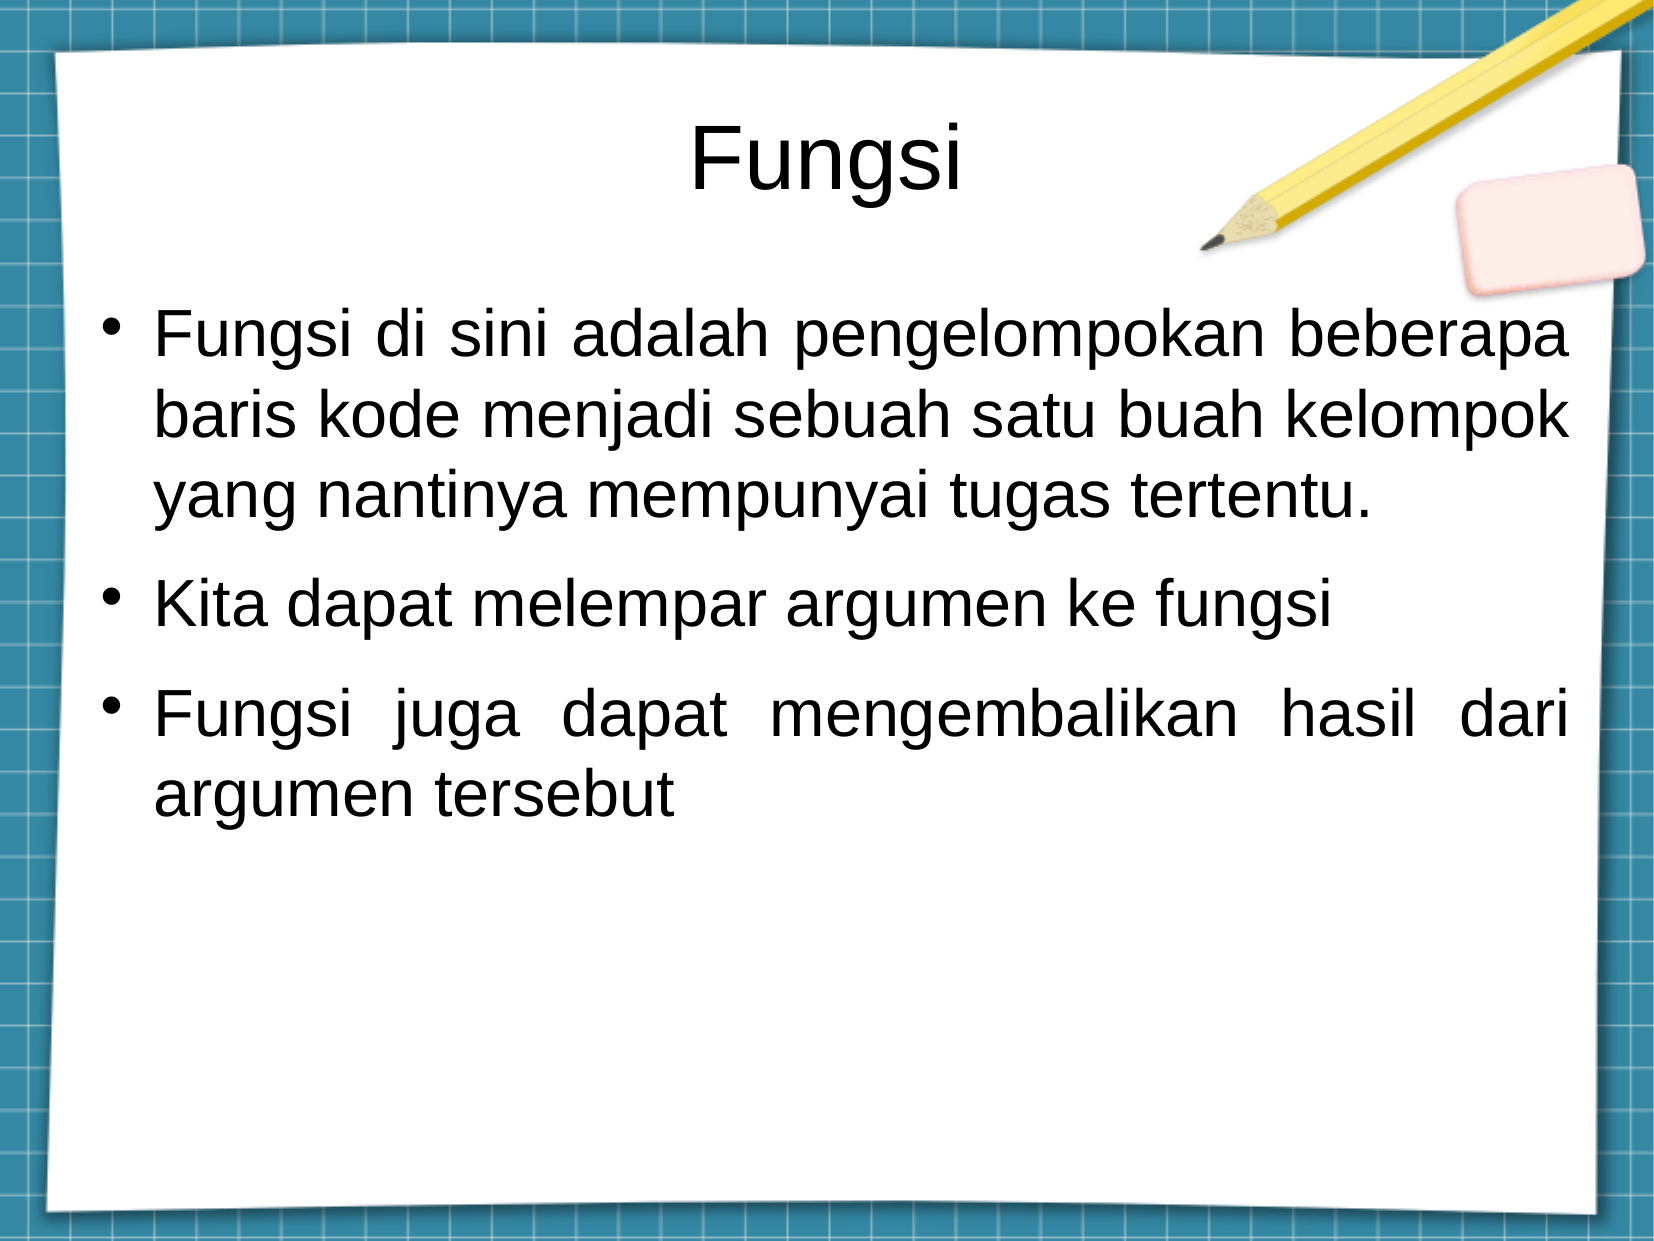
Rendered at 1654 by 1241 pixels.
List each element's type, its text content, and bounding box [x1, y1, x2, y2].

text_box Fungsi di sini adalah pengelompokan beberapa baris kode menjadi sebuah satu buah kelompok yang nantinya mempunyai tugas tertentu. Kita dapat melempar argumen ke fungsi Fungsi juga dapat mengembalikan hasil dari argumen tersebut [82, 290, 1571, 1010]
text_box Fungsi [82, 49, 1571, 257]
picture [0, 0, 1654, 1241]
